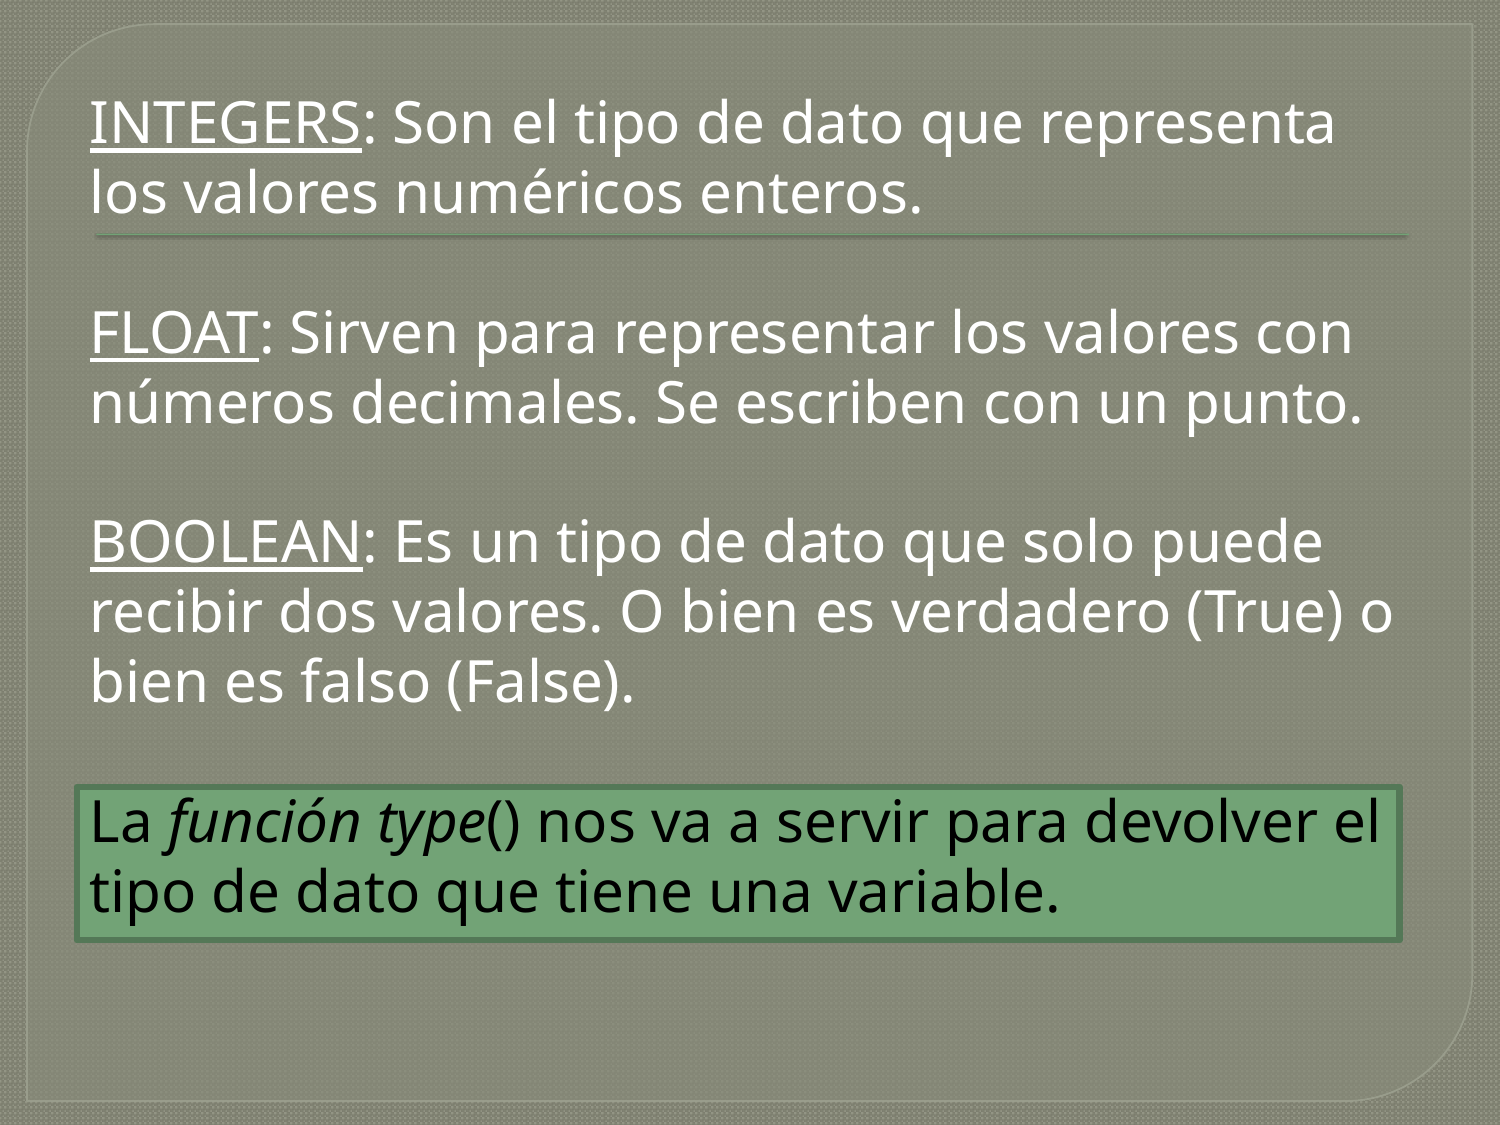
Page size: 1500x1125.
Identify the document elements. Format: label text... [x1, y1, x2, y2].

list INTEGERS: Son el tipo de dato que representa los valores numéricos enteros. FLOAT: Sirven para representar los valores con números decimales. Se escriben con un punto. BOOLEAN: Es un tipo de dato que solo puede recibir dos valores. O bien es verdadero (True) o bien es falso (False). La función type() nos va a servir para devolver el tipo de dato que tiene una variable. [75, 78, 1425, 1035]
